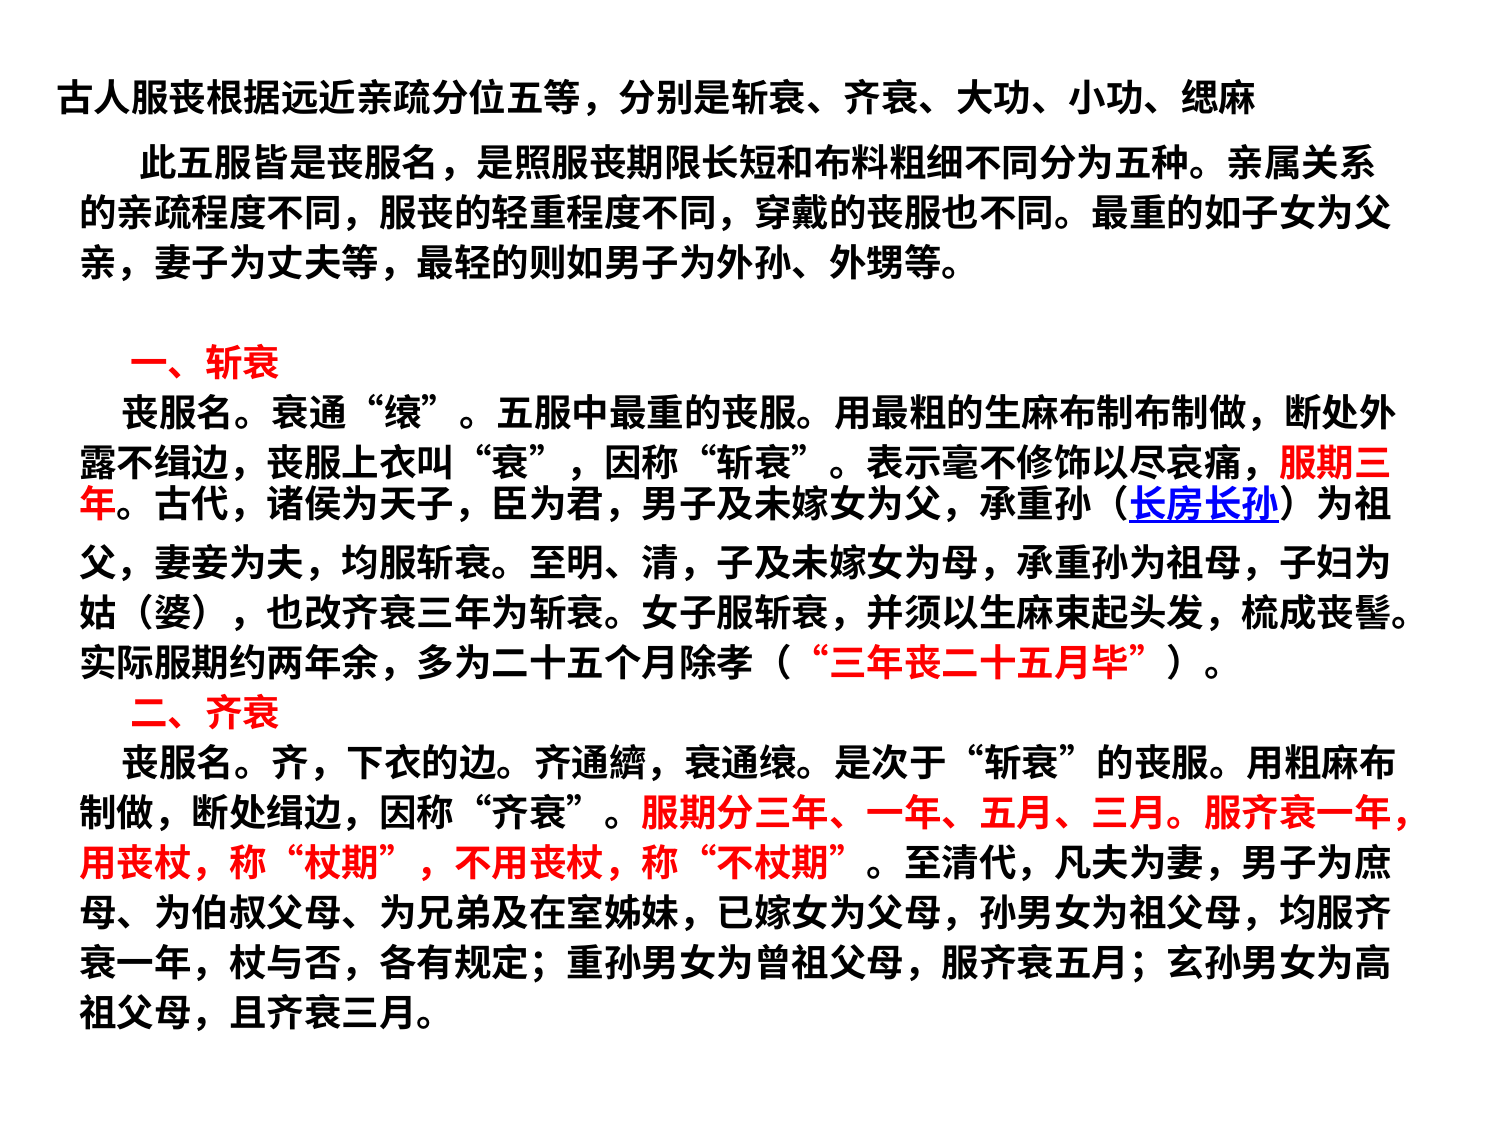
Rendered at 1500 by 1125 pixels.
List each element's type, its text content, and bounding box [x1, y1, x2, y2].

text_box 此五服皆是丧服名，是照服丧期限长短和布料粗细不同分为五种。亲属关系的亲疏程度不同，服丧的轻重程度不同，穿戴的丧服也不同。最重的如子女为父亲，妻子为丈夫等，最轻的则如男子为外孙、外甥等。 一、斩衰 丧服名。衰通“缞”。五服中最重的丧服。用最粗的生麻布制布制做，断处外露不缉边，丧服上衣叫“衰”，因称“斩衰”。表示毫不修饰以尽哀痛，服期三年。古代，诸侯为天子，臣为君，男子及未嫁女为父，承重孙（长房长孙）为祖父，妻妾为夫，均服斩衰。至明、清，子及未嫁女为母，承重孙为祖母，子妇为姑（婆），也改齐衰三年为斩衰。女子服斩衰，并须以生麻束起头发，梳成丧髻。实际服期约两年余，多为二十五个月除孝（“三年丧二十五月毕”）。 二、齐衰 丧服名。齐，下衣的边。齐通纃，衰通缞。是次于“斩衰”的丧服。用粗麻布制做，断处缉边，因称“齐衰”。服期分三年、一年、五月、三月。服齐衰一年，用丧杖，称“杖期”，不用丧杖，称“不杖期”。至清代，凡夫为妻，男子为庶母、为伯叔父母、为兄弟及在室姊妹，已嫁女为父母，孙男女为祖父母，均服齐衰一年，杖与否，各有规定；重孙男女为曾祖父母，服齐衰五月；玄孙男女为高祖父母，且齐衰三月。 [64, 126, 1423, 1125]
text_box 古人服丧根据远近亲疏分位五等，分别是斩衰、齐衰、大功、小功、缌麻 [41, 66, 1459, 127]
